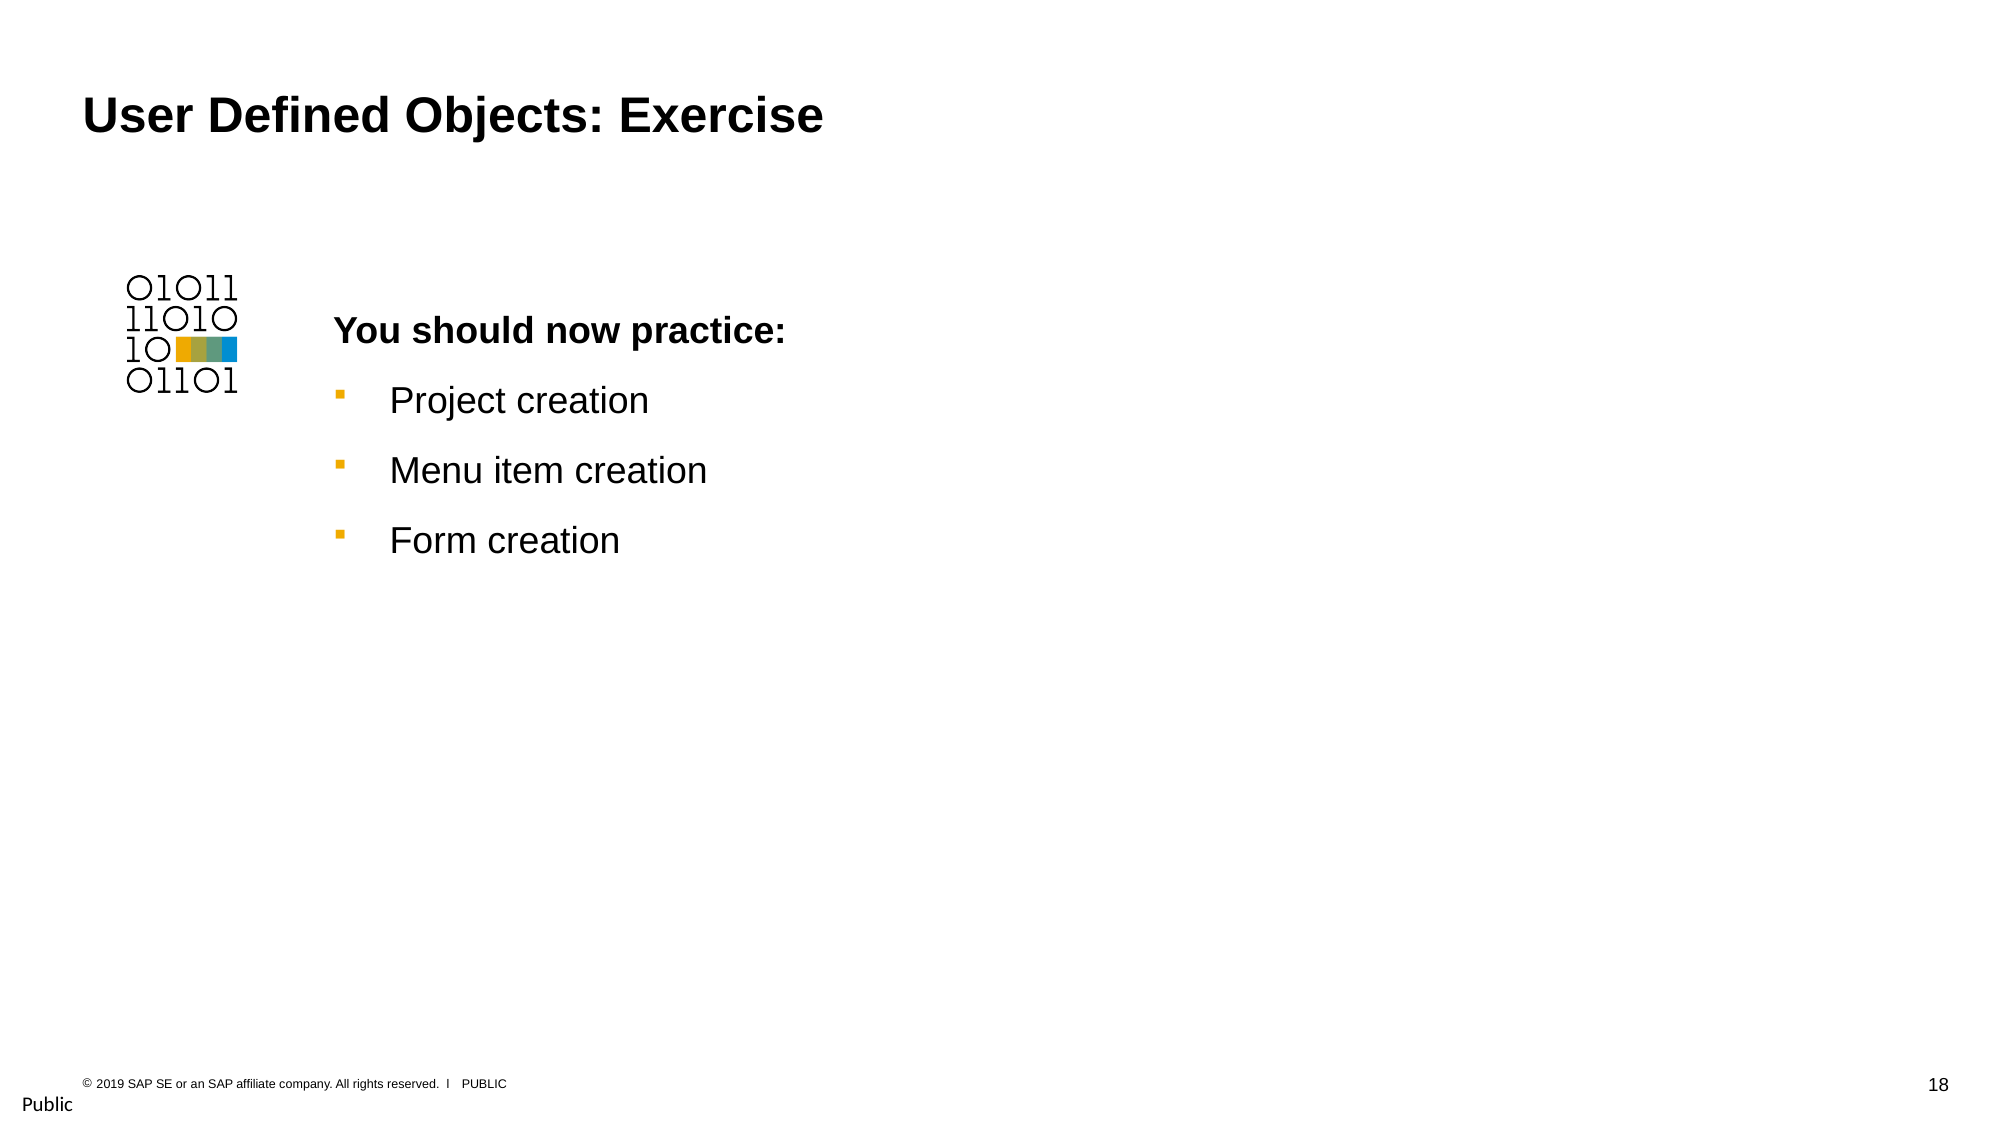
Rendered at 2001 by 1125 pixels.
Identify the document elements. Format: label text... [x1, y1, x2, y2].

text_box You should now practice: Project creation Menu item creation Form creation [333, 305, 1918, 562]
picture [108, 257, 263, 412]
title User Defined Objects: Exercise [82, 82, 1918, 144]
